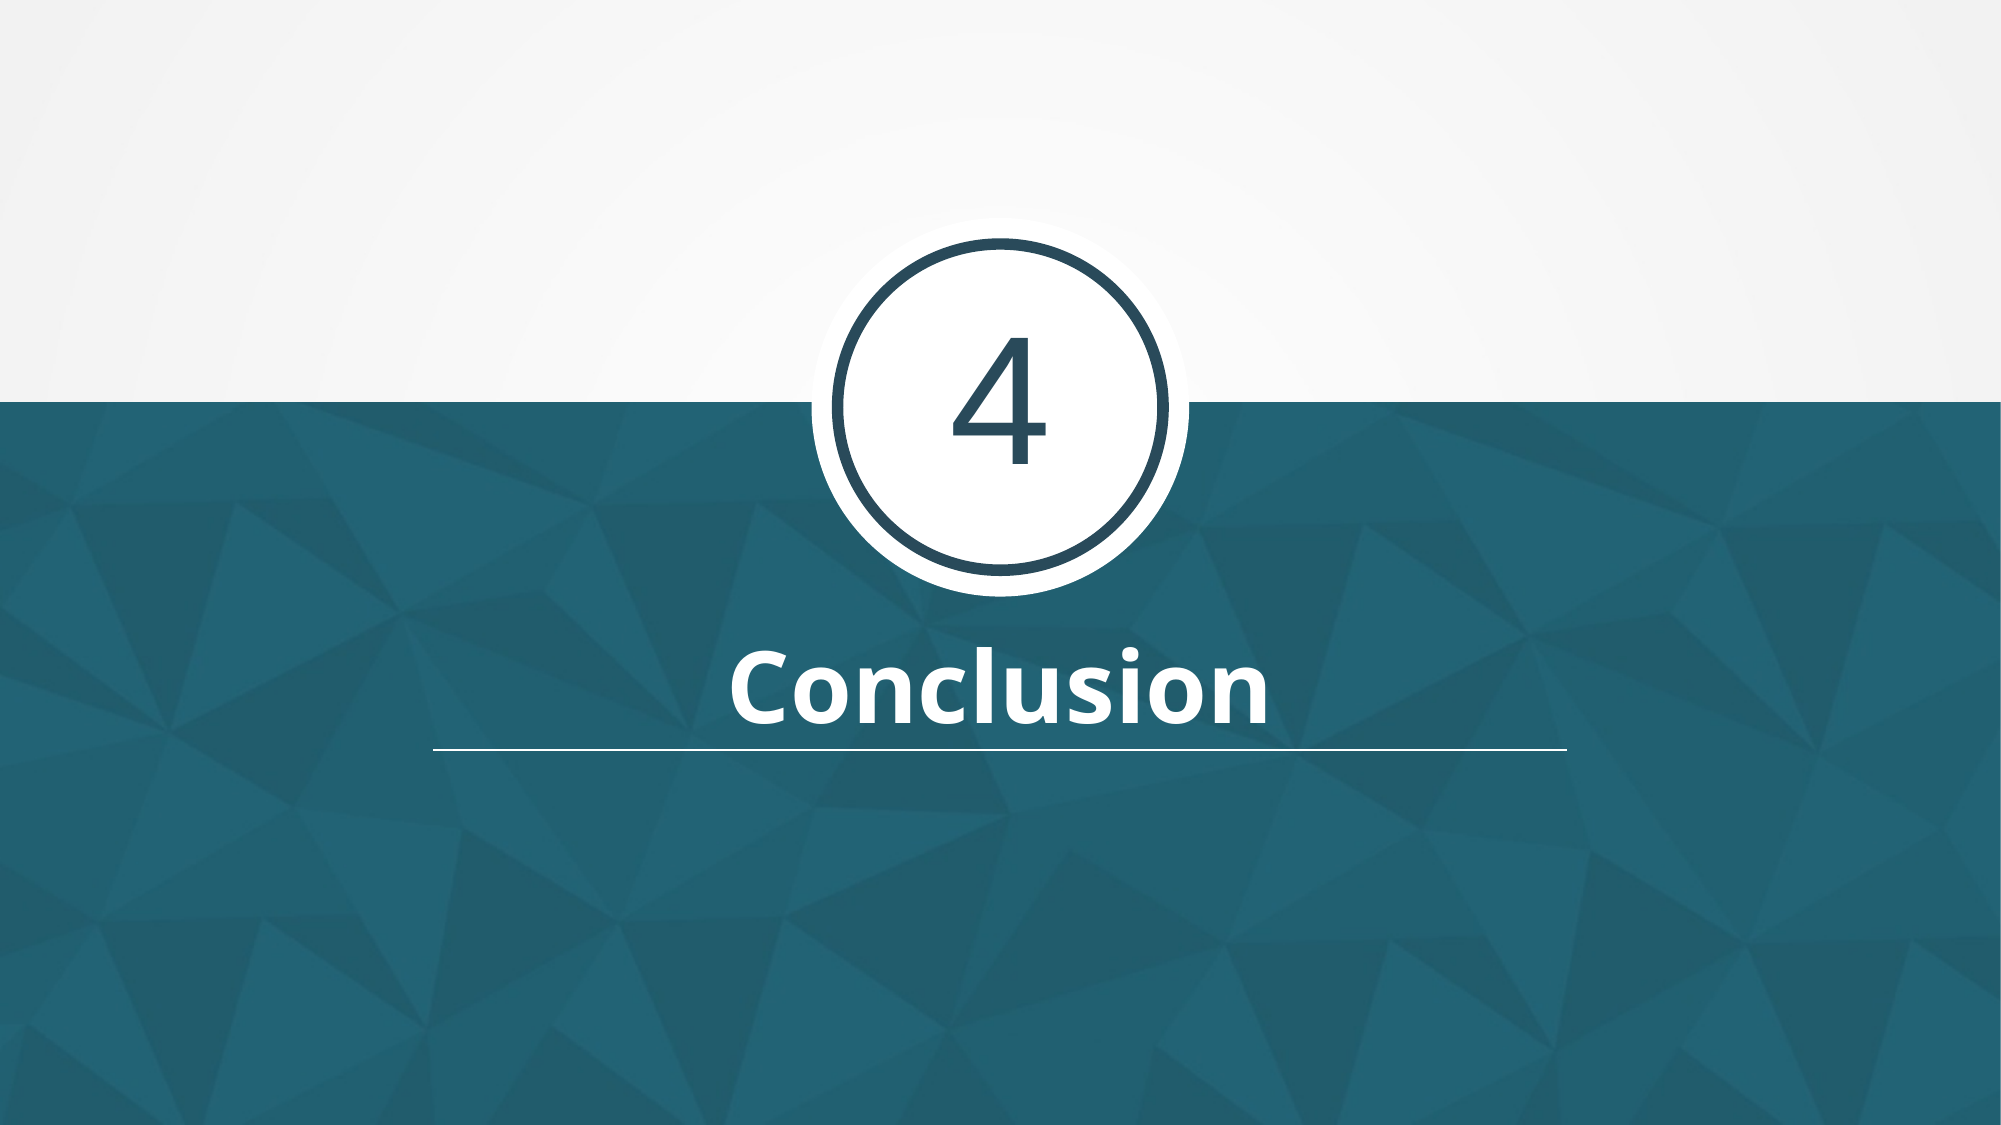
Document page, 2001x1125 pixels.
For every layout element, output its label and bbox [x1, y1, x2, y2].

picture [0, 0, 2001, 1125]
text_box [811, 217, 1190, 597]
